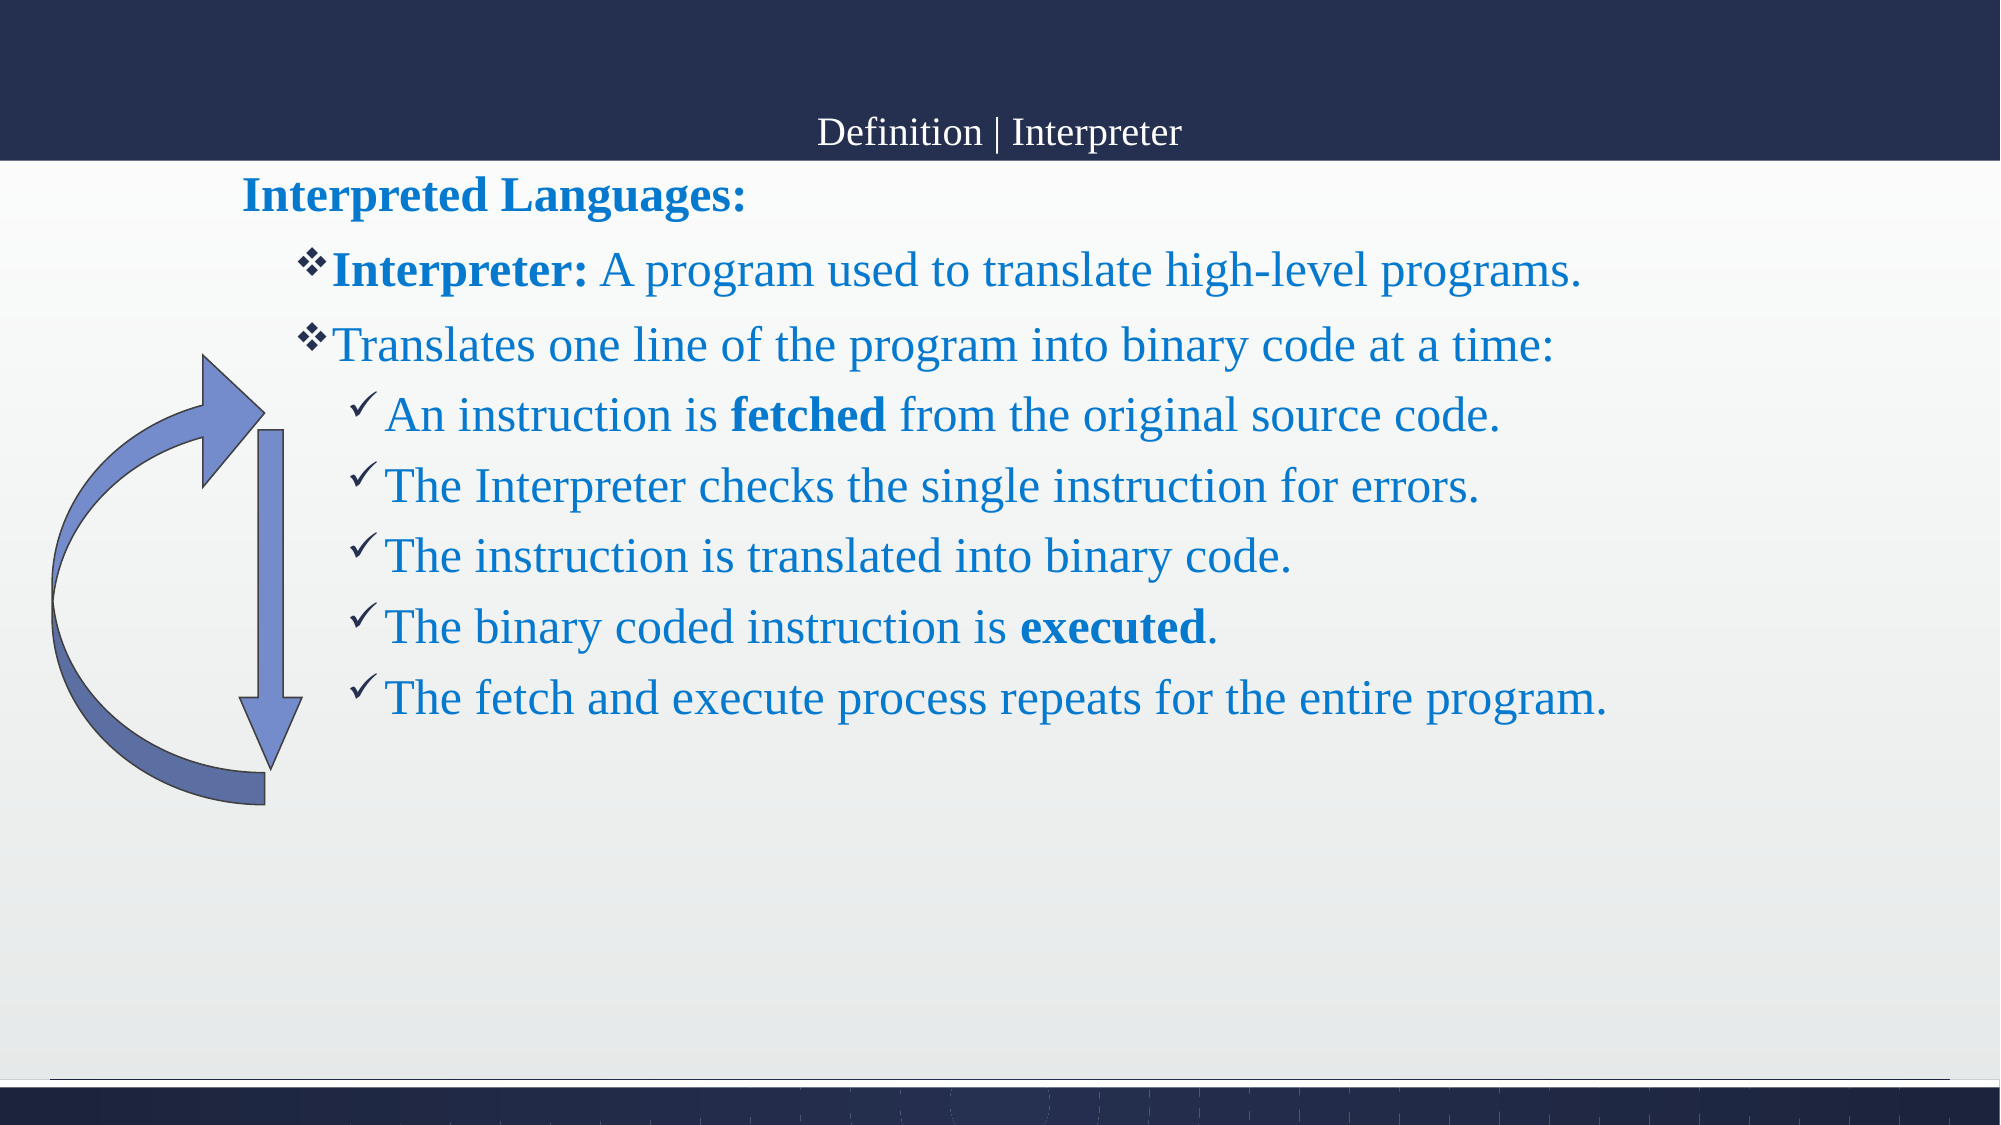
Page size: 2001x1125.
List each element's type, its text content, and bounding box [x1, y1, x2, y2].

title Definition | Interpreter [0, 0, 2000, 161]
list Interpreted Languages: Interpreter: A program used to translate high-level programs. Translates one line of the program into binary code at a time: An instruction is fetched from the original source code. The Interpreter checks the single instruction for errors. The instruction is translated into binary code. The binary coded instruction is executed. The fetch and execute process repeats for the entire program. [219, 160, 1780, 1086]
text_box [239, 429, 302, 770]
text_box [52, 355, 265, 805]
